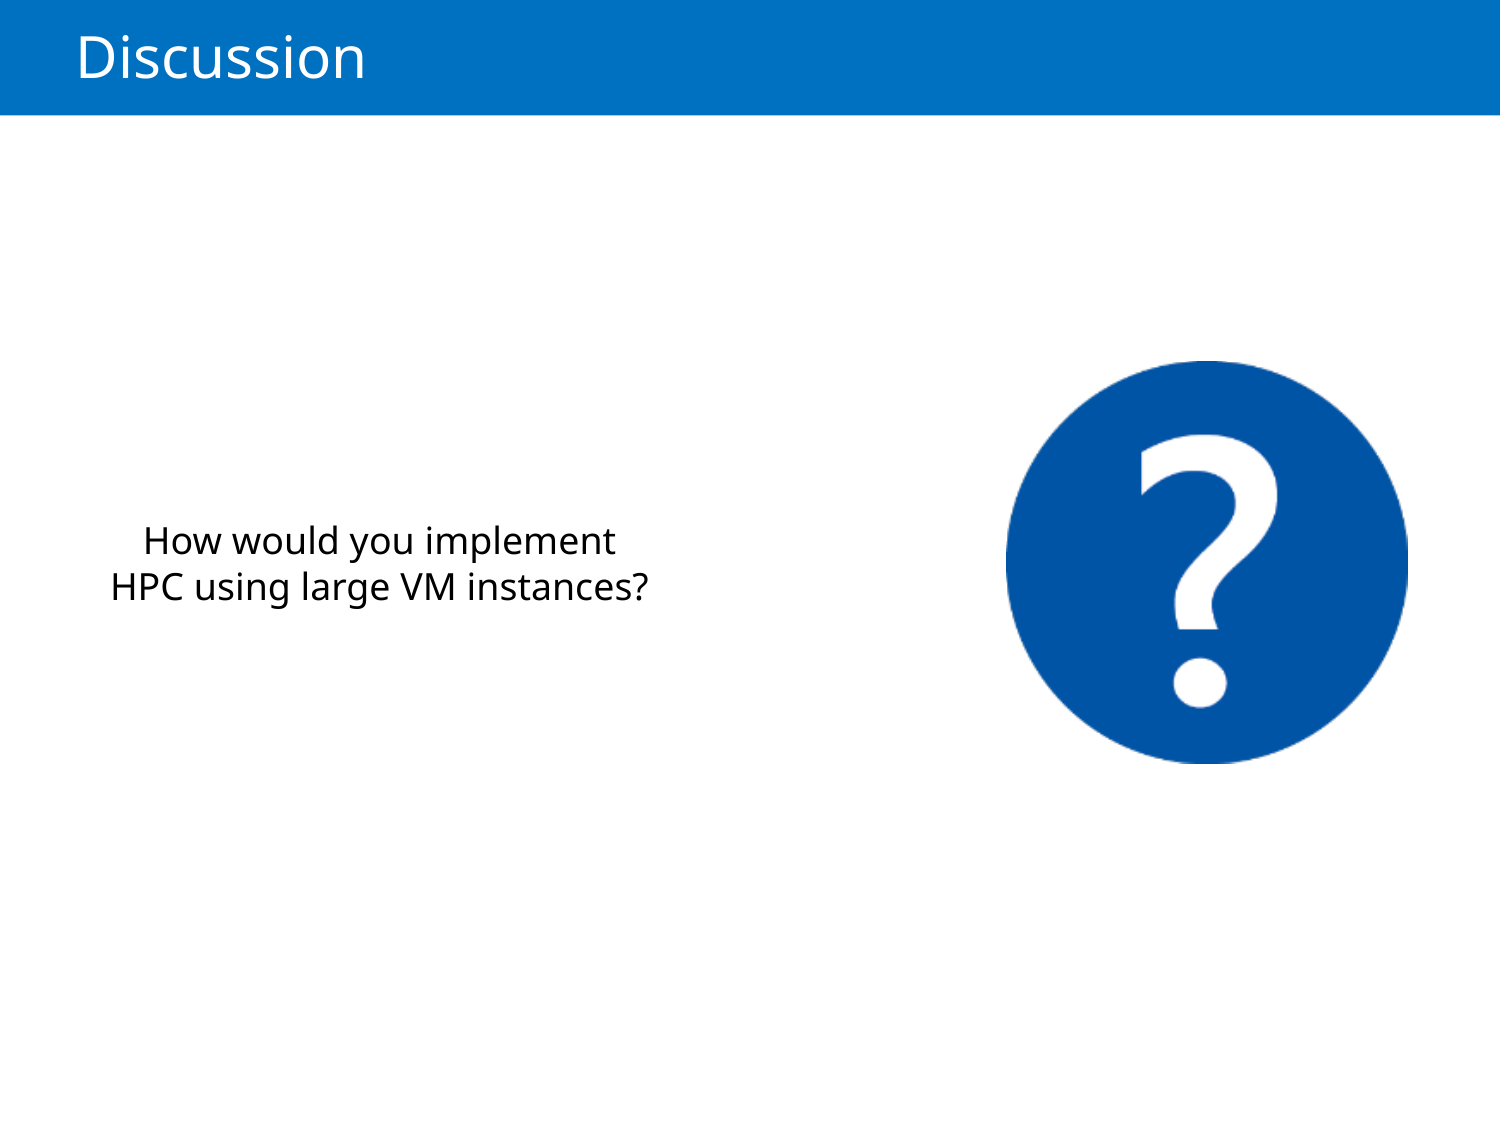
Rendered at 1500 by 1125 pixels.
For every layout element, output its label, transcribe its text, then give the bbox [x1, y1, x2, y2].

text_box How would you implement HPC using large VM instances? [92, 201, 668, 924]
title Discussion [75, 0, 1351, 122]
picture [1005, 361, 1409, 764]
